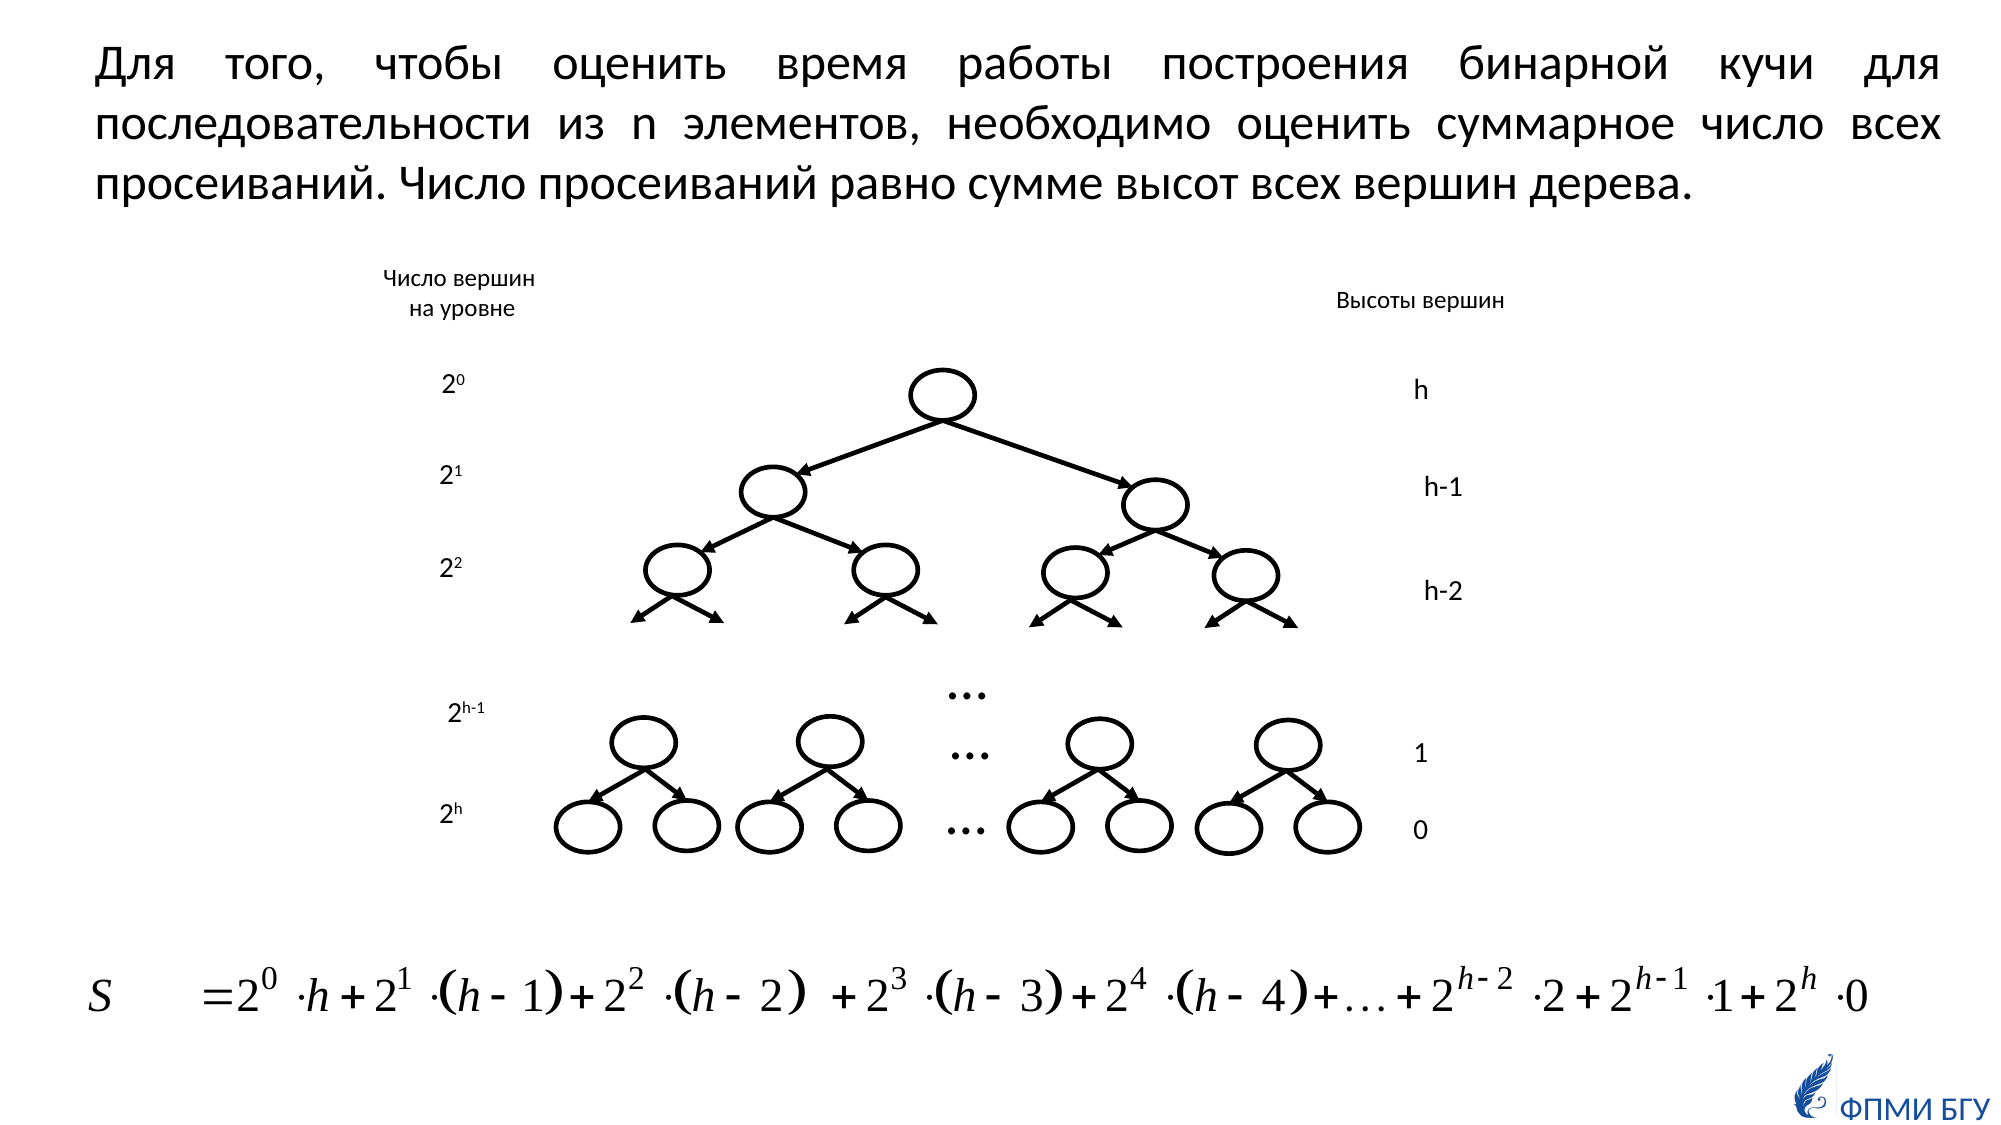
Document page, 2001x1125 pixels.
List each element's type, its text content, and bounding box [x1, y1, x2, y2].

text_box Для того, чтобы оценить время работы построения бинарной кучи для последовательности из n элементов, необходимо оценить суммарное число всех просеиваний. Число просеиваний равно сумме высот всех вершин дерева. [4, 21, 1957, 217]
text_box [81, 956, 1877, 1035]
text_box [285, 254, 1636, 857]
picture [1793, 1054, 1837, 1118]
